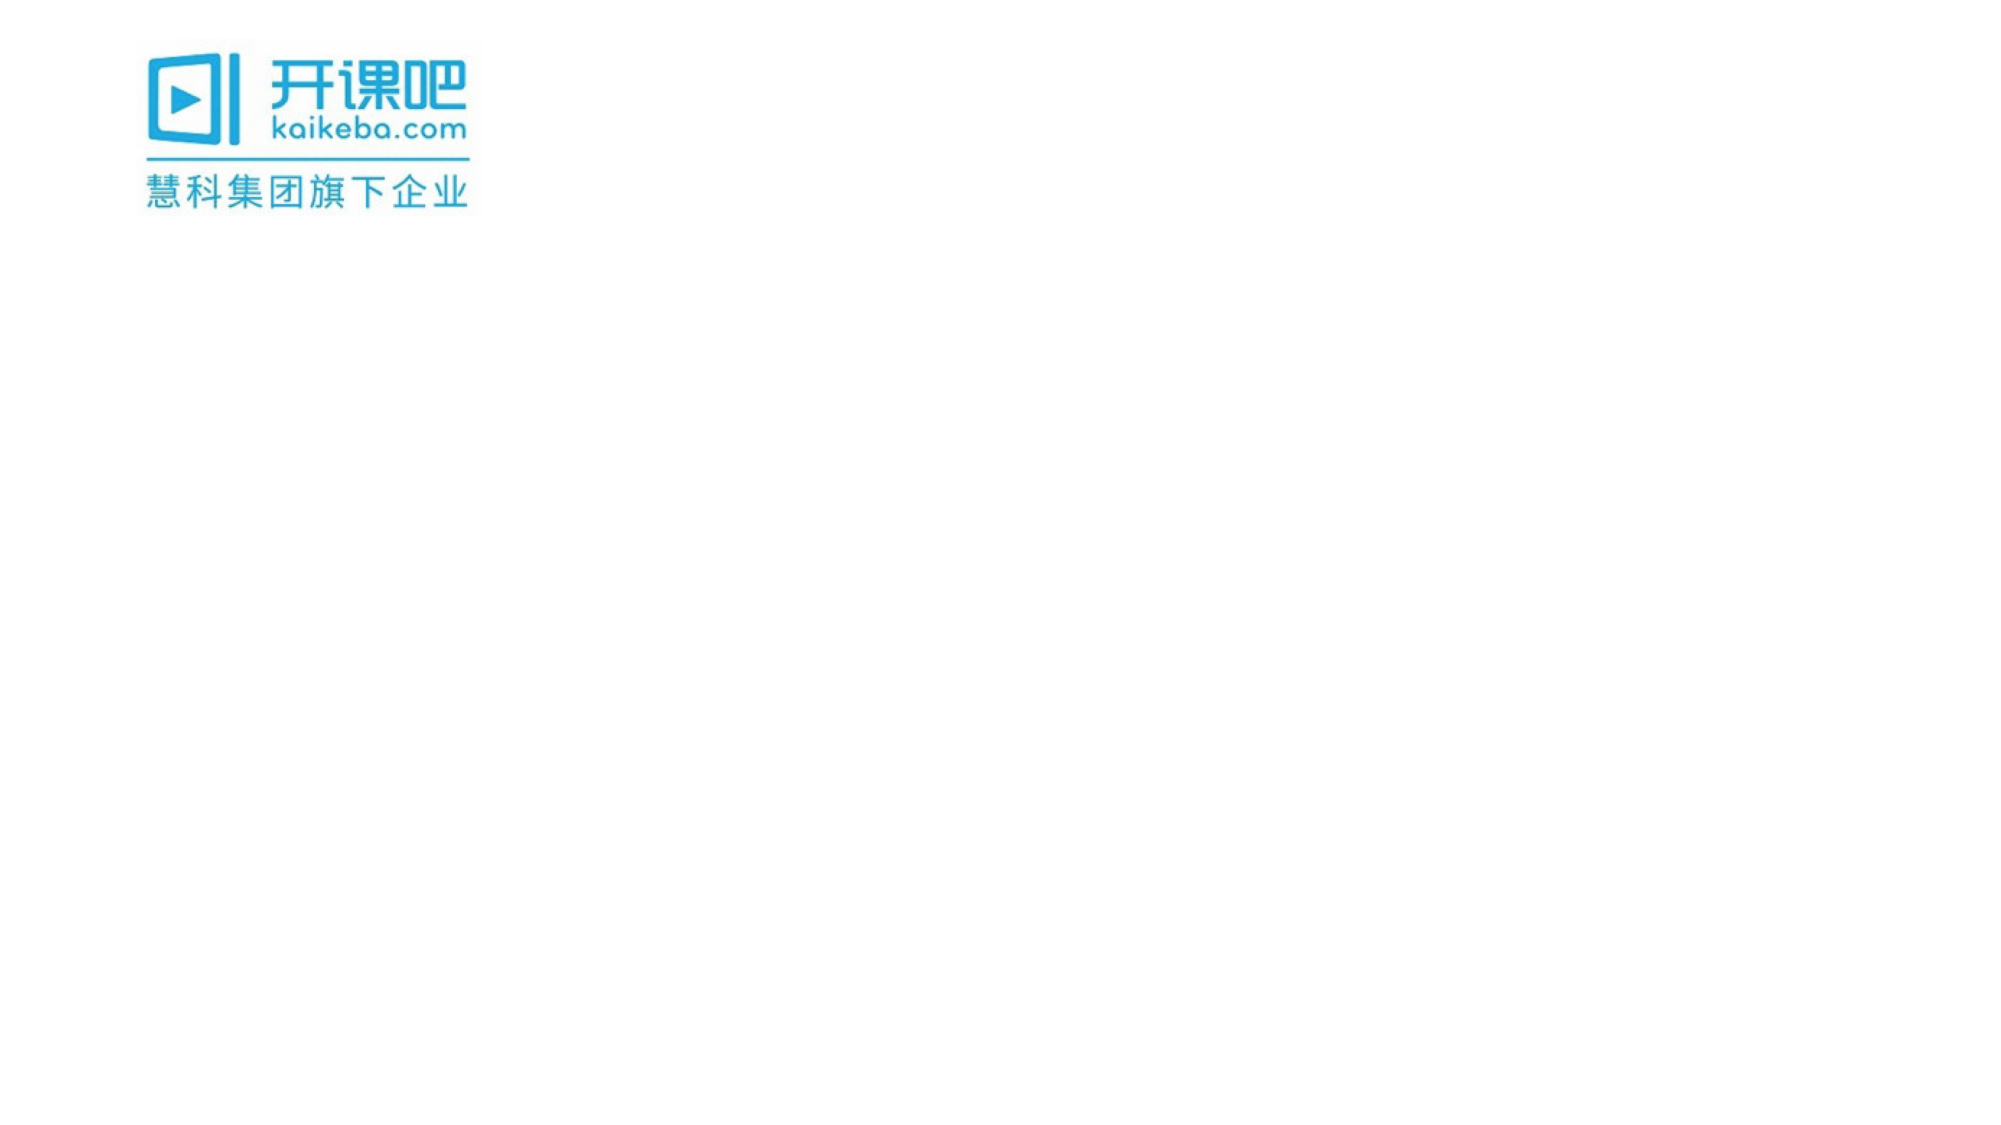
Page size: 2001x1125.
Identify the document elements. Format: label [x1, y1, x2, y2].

picture [135, 38, 496, 216]
